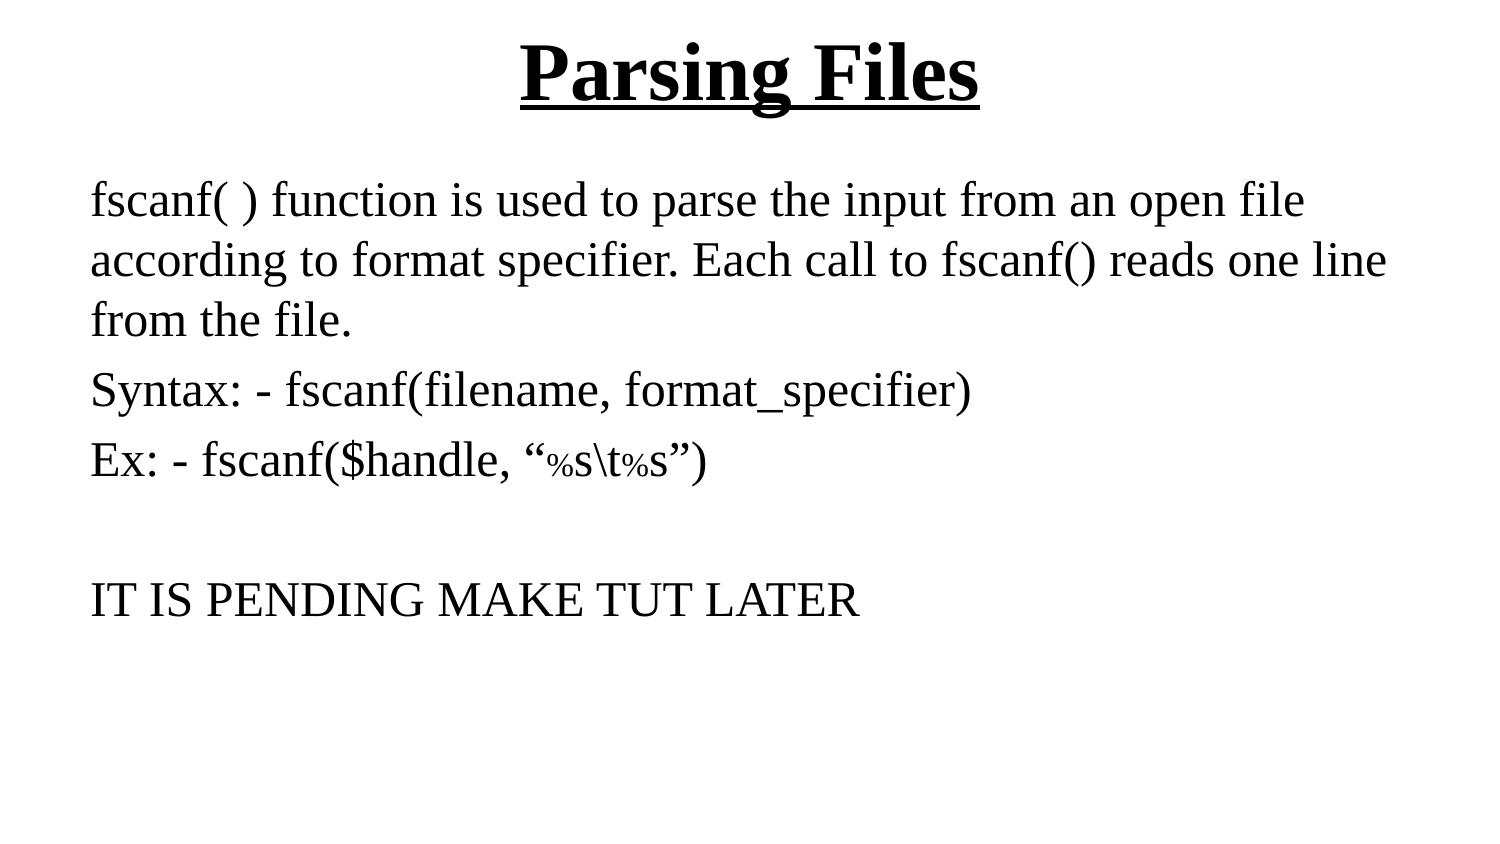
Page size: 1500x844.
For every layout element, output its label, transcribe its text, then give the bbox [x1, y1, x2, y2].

list fscanf( ) function is used to parse the input from an open file according to format specifier. Each call to fscanf() reads one line from the file. Syntax: - fscanf(filename, format_specifier) Ex: - fscanf($handle, “%s\t%s”) IT IS PENDING MAKE TUT LATER [75, 159, 1425, 717]
title Parsing Files [75, 0, 1425, 138]
